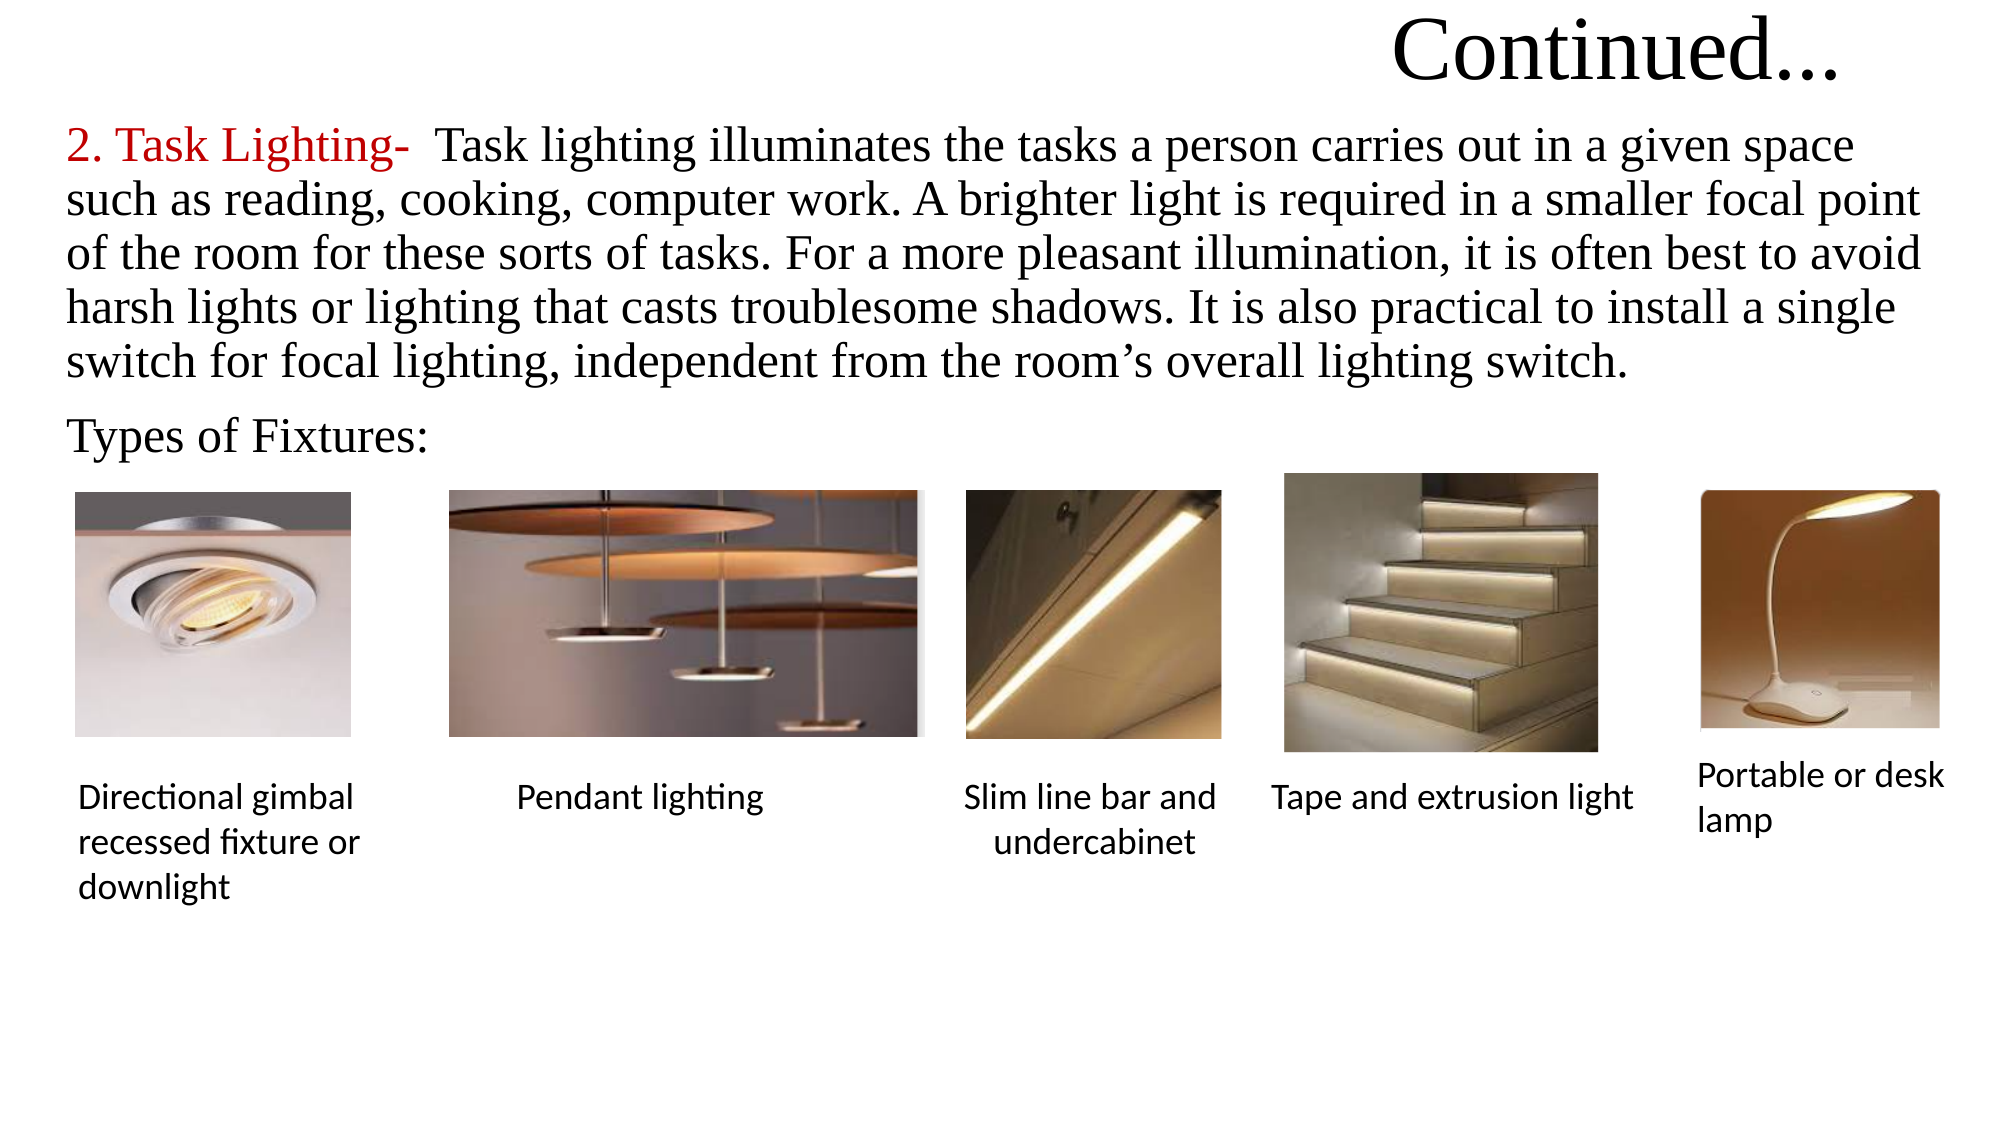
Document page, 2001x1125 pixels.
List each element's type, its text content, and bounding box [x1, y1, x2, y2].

picture [966, 490, 1223, 739]
title Continued... [133, 0, 1859, 111]
picture [1700, 488, 1942, 732]
text_box Directional gimbal recessed fixture or downlight [63, 764, 435, 915]
picture [449, 490, 925, 737]
text_box Tape and extrusion light [1256, 764, 1682, 825]
text_box Slim line bar and undercabinet [887, 764, 1302, 870]
text_box Portable or desk lamp [1682, 742, 1969, 848]
text_box Pendant lighting [501, 764, 873, 825]
picture [1283, 473, 1602, 757]
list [74, 492, 351, 737]
list 2. Task Lighting- Task lighting illuminates the tasks a person carries out in a given space such as reading, cooking, computer work. A brighter light is required in a smaller focal point of the room for these sorts of tasks. For a more pleasant illumination, it is often best to avoid harsh lights or lighting that casts troublesome shadows. It is also practical to install a single switch for focal lighting, independent from the room’s overall lighting switch. Types of Fixtures: [50, 111, 1941, 825]
